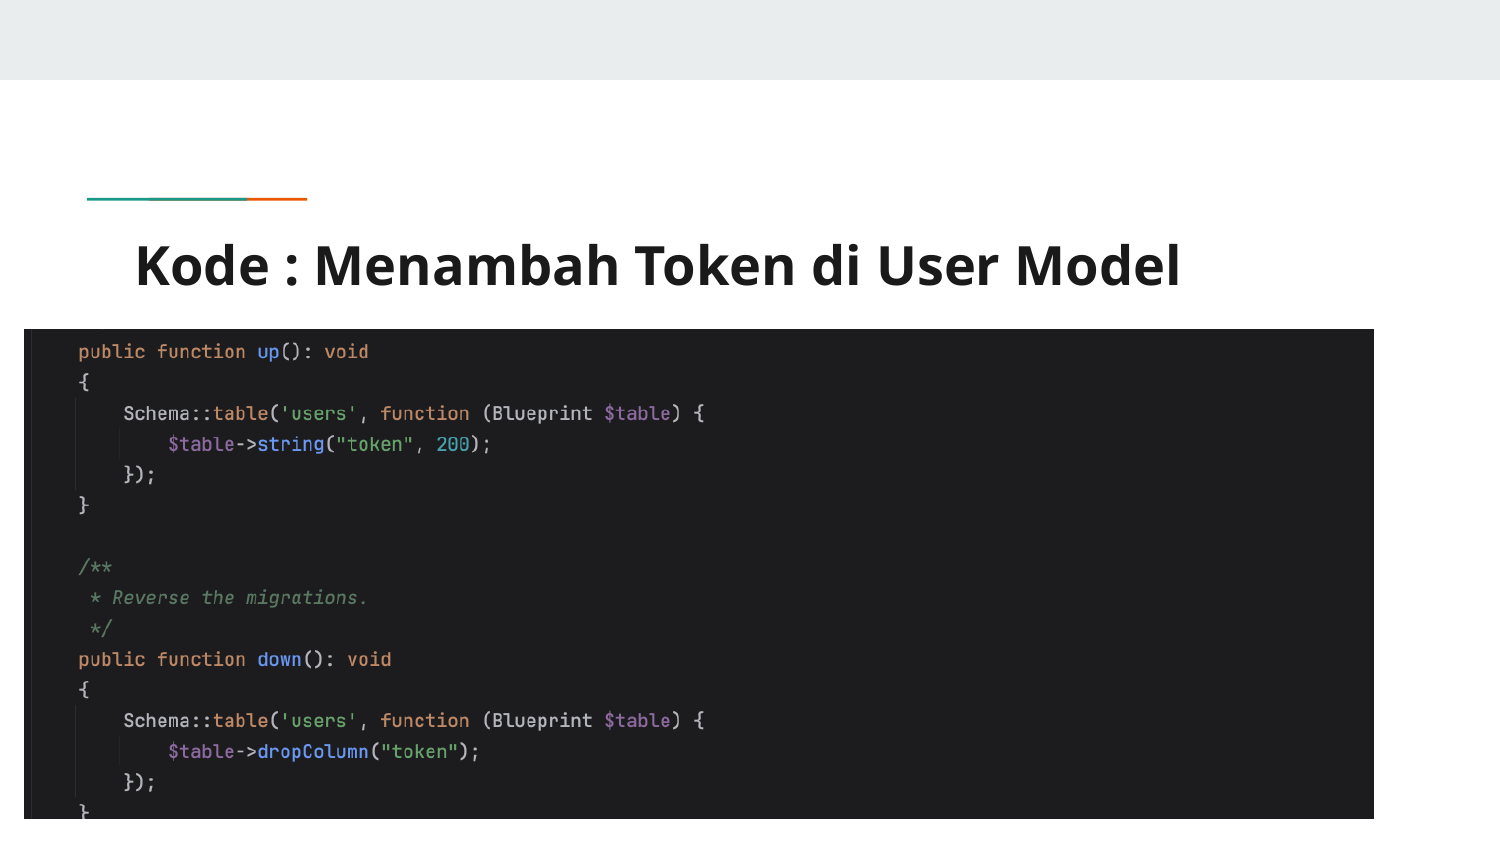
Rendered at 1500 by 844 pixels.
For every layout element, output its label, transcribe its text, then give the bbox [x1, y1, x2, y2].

title Kode : Menambah Token di User Model [119, 216, 1381, 305]
picture [24, 328, 1374, 819]
